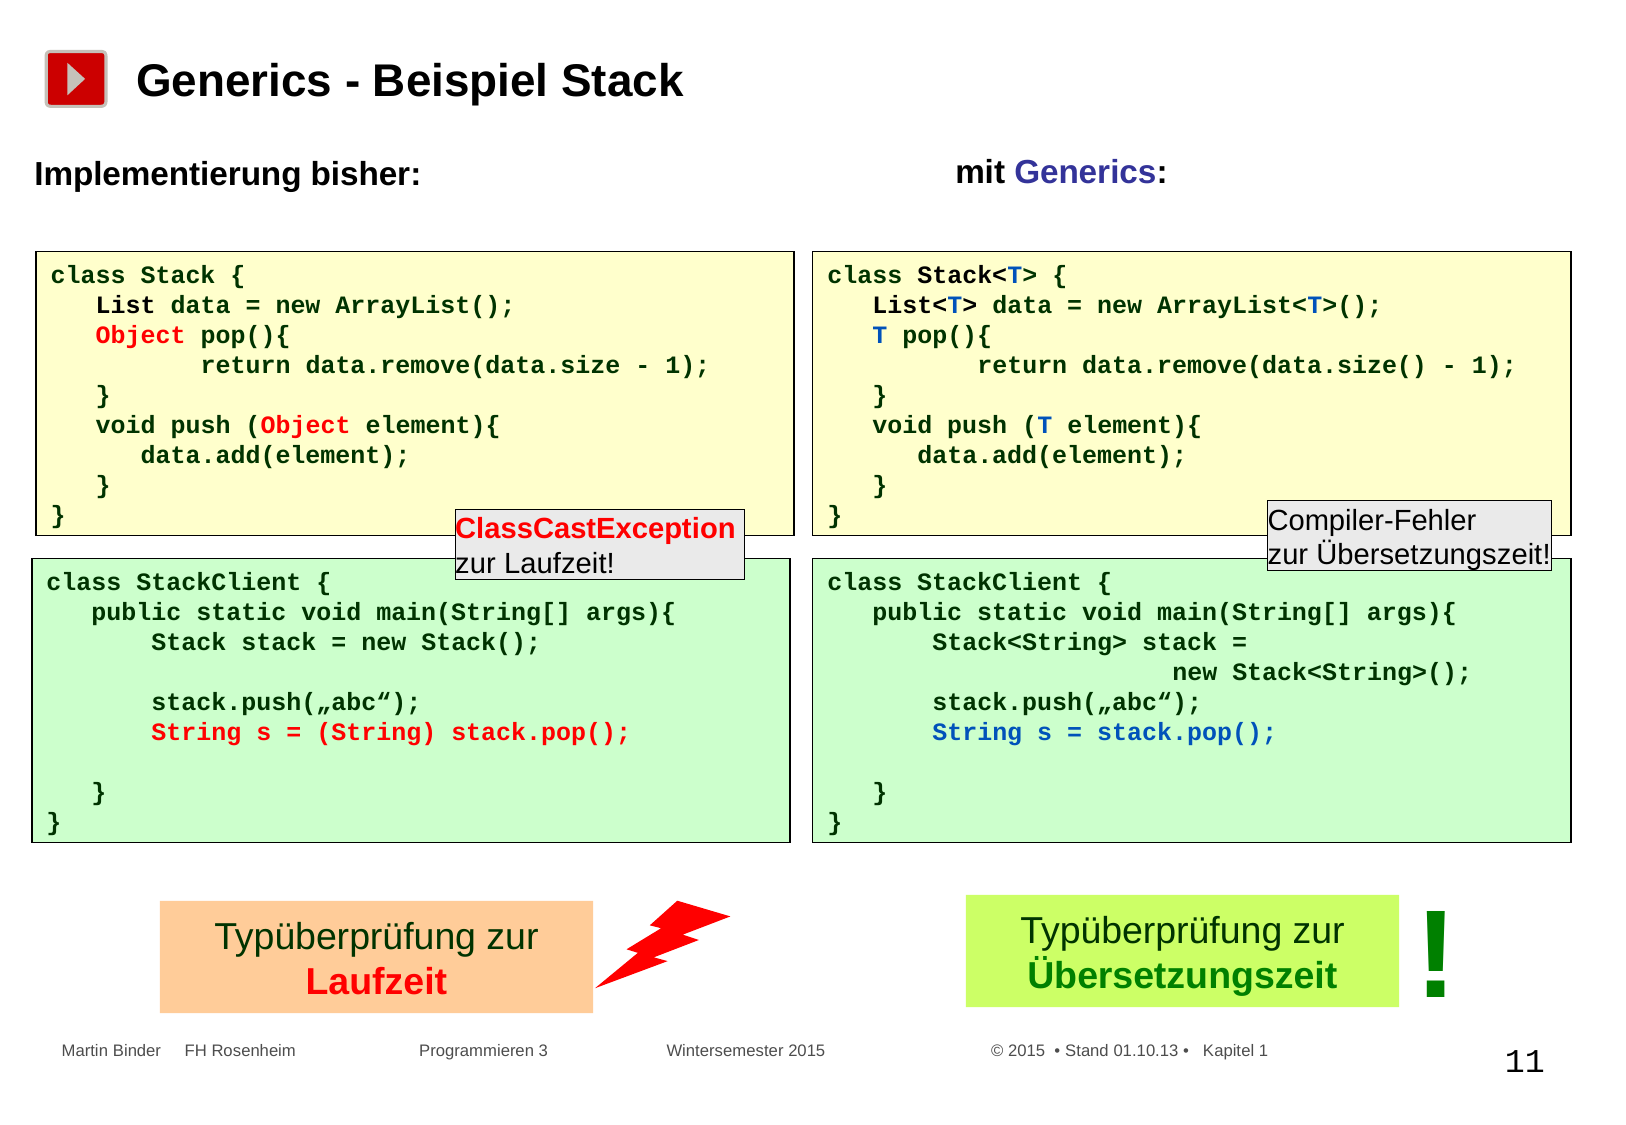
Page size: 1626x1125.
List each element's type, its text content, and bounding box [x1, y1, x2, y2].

text_box ! [1401, 865, 1456, 1031]
text_box class Stack { List data = new ArrayList(); Object pop(){ return data.remove(data.size - 1); } void push (Object element){ data.add(element); } } [35, 251, 795, 536]
text_box Typüberprüfung zur Übersetzungszeit [965, 894, 1400, 1008]
text_box mit Generics: [940, 142, 1625, 218]
text_box class StackClient { public static void main(String[] args){ Stack stack = new Stack(); stack.push(„abc“); String s = (String) stack.pop(); } } [31, 558, 791, 843]
text_box ClassCastException zur Laufzeit! [455, 509, 745, 580]
footer Martin Binder FH Rosenheim Programmieren 3 Wintersemester 2015 © 2015 • Stand 01.10.13 • Kapitel 1 [46, 1043, 1587, 1068]
text_box class Stack<T> { List<T> data = new ArrayList<T>(); T pop(){ return data.remove(data.size() - 1); } void push (T element){ data.add(element); } } [812, 251, 1571, 536]
text_box class StackClient { public static void main(String[] args){ Stack<String> stack = new Stack<String>(); stack.push(„abc“); String s = stack.pop(); } } [812, 558, 1571, 843]
text_box Compiler-Fehler zur Übersetzungszeit! [1267, 500, 1552, 571]
text_box Typüberprüfung zur Laufzeit [159, 900, 594, 1014]
title Generics - Beispiel Stack [120, 42, 1060, 114]
list Implementierung bisher: [18, 144, 1594, 1043]
text_box [594, 900, 731, 989]
